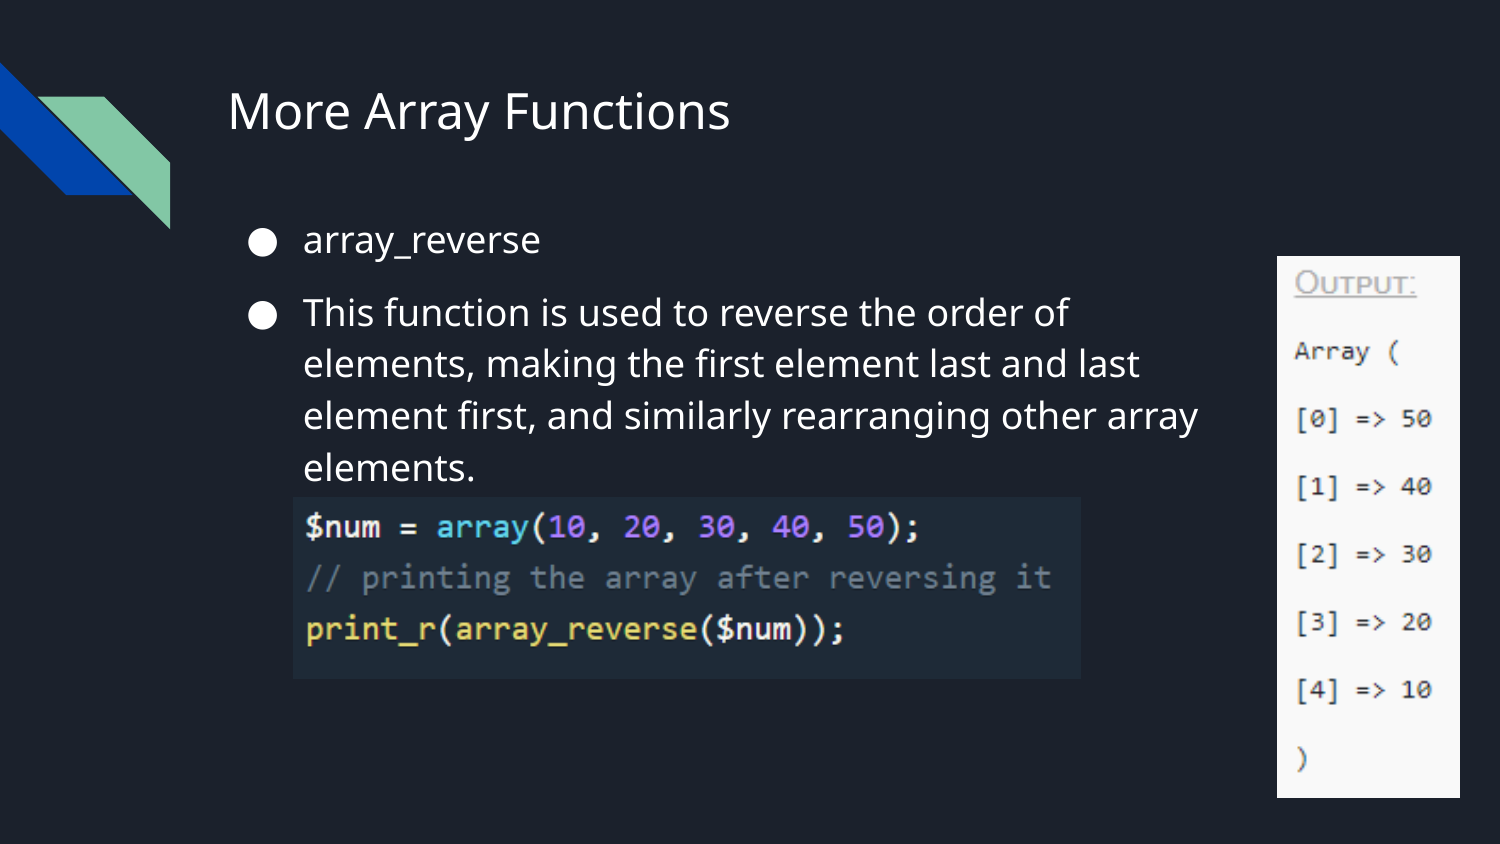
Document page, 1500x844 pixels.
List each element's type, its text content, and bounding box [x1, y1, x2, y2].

picture [1277, 256, 1460, 798]
picture [292, 496, 1082, 680]
list array_reverse This function is used to reverse the order of elements, making the first element last and last element first, and similarly rearranging other array elements. [212, 194, 1268, 735]
title More Array Functions [212, 64, 1368, 215]
